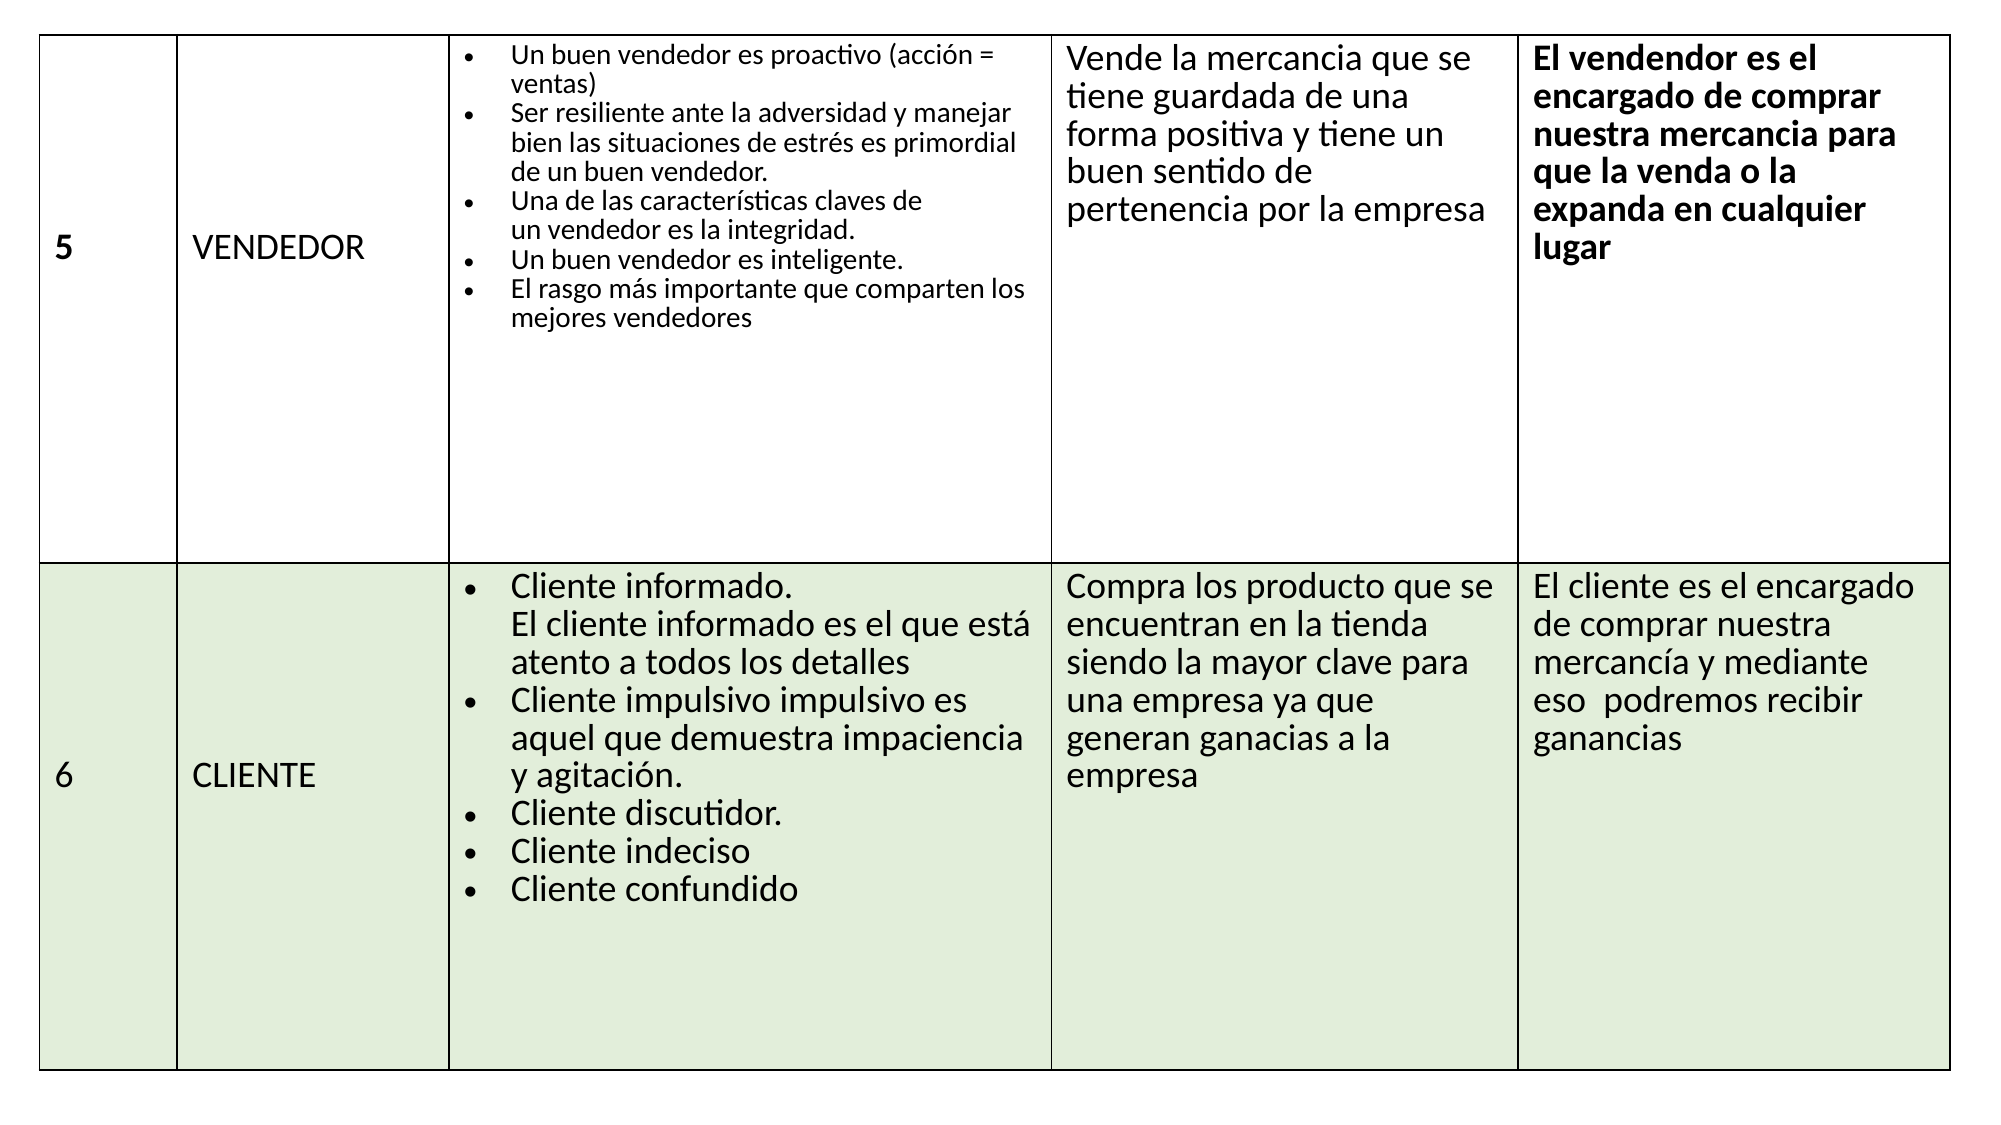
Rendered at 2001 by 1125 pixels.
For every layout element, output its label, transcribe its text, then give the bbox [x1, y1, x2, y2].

table_cell 6 [40, 564, 176, 1069]
table_header Vende la mercancia que se tiene guardada de una forma positiva y tiene un buen sentido de pertenencia por la empresa [1052, 36, 1517, 562]
table_header El vendendor es el encargado de comprar nuestra mercancia para que la venda o la expanda en cualquier lugar [1519, 36, 1949, 562]
table_header VENDEDOR [178, 36, 448, 562]
table_header Un buen vendedor es proactivo (acción = ventas) Ser resiliente ante la adversidad y manejar bien las situaciones de estrés es primordial de un buen vendedor. Una de las características claves de un vendedor es la integridad. Un buen vendedor es inteligente. El rasgo más importante que comparten los mejores vendedores [450, 36, 1051, 562]
table_header 5 [40, 36, 176, 562]
table_cell Cliente informado. El cliente informado es el que está atento a todos los detalles Cliente impulsivo impulsivo es aquel que demuestra impaciencia y agitación. Cliente discutidor. Cliente indeciso Cliente confundido [450, 564, 1051, 1069]
table_cell Compra los producto que se encuentran en la tienda siendo la mayor clave para una empresa ya que generan ganacias a la empresa [1052, 564, 1517, 1069]
table_cell El cliente es el encargado de comprar nuestra mercancía y mediante eso podremos recibir ganancias [1519, 564, 1949, 1069]
table_cell CLIENTE [178, 564, 448, 1069]
